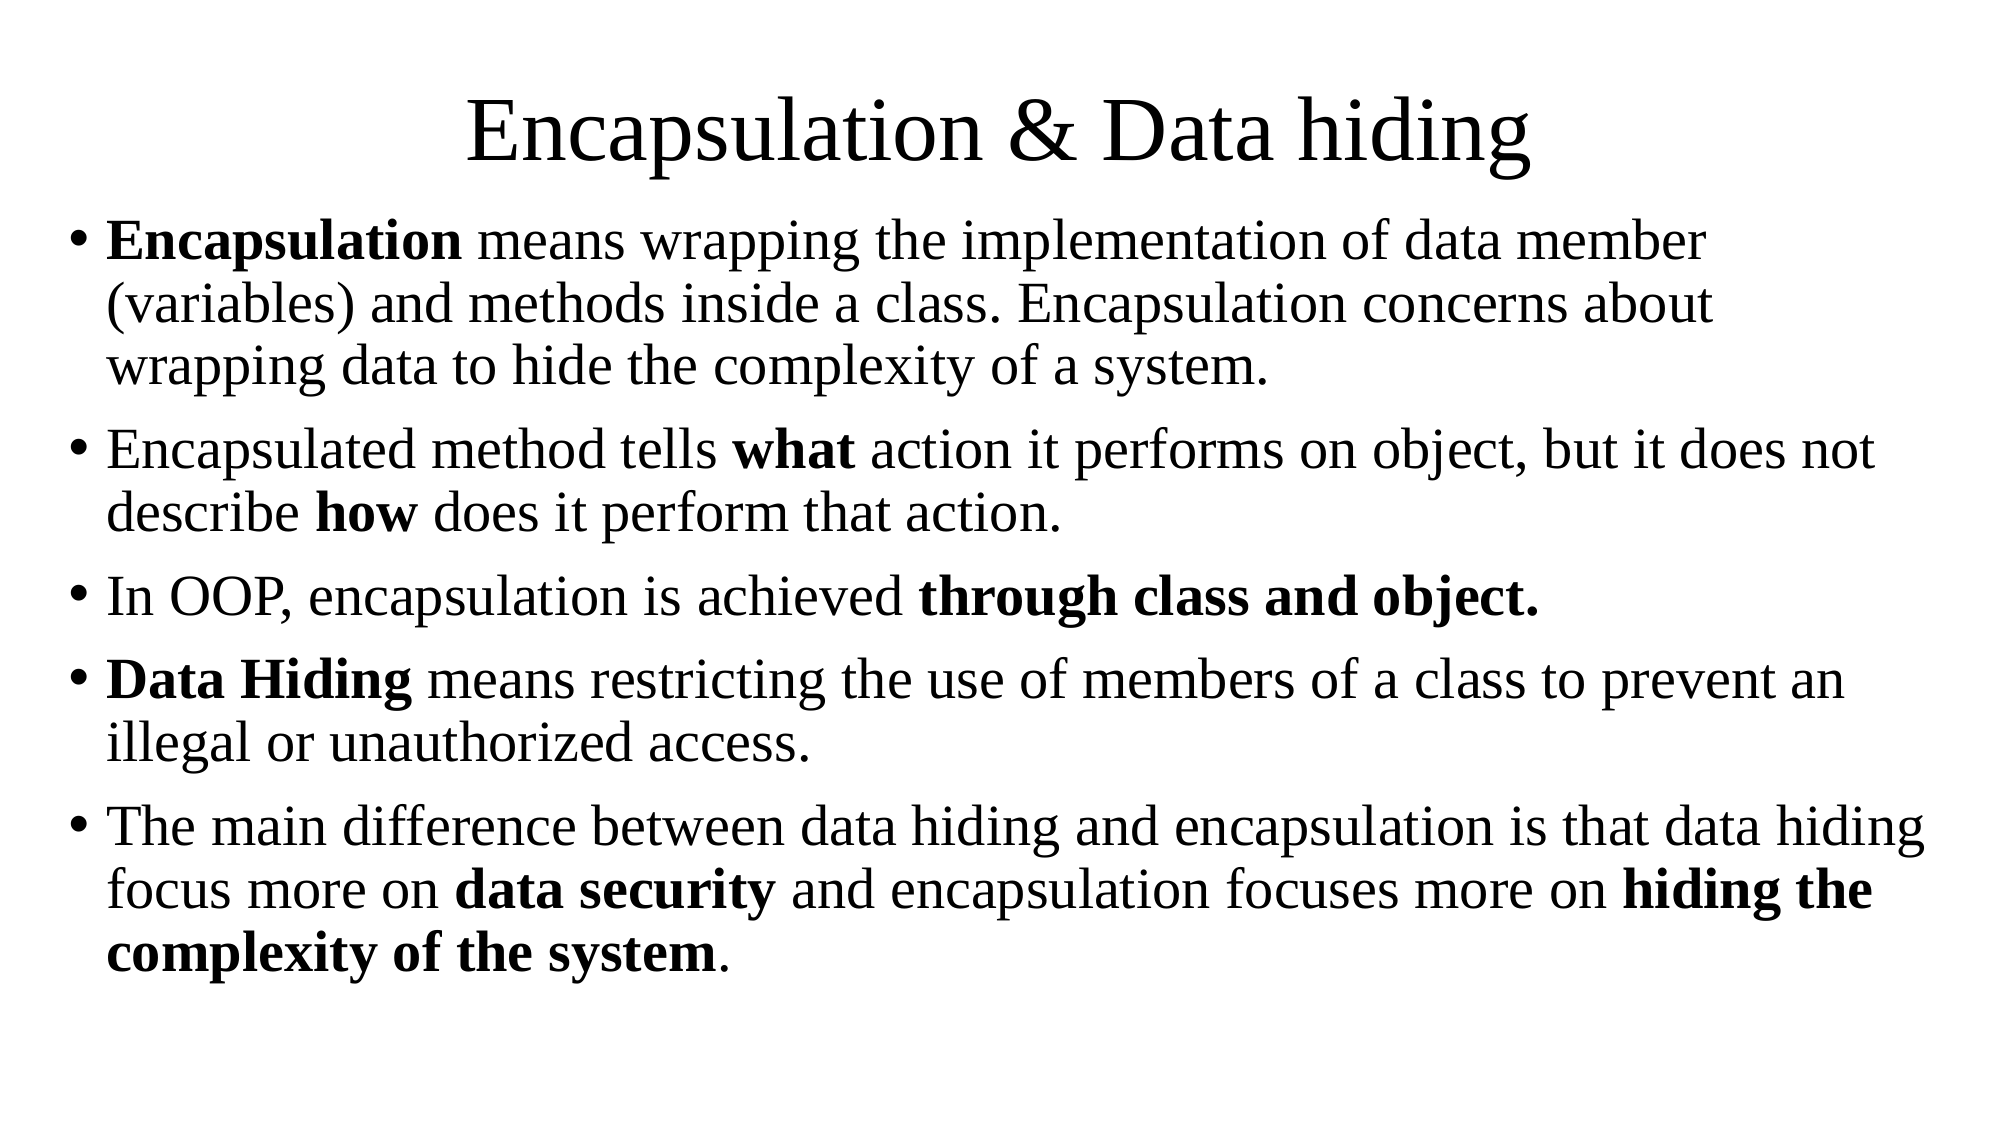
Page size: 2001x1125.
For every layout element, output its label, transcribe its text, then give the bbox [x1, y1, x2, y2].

list Encapsulation means wrapping the implementation of data member (variables) and methods inside a class. Encapsulation concerns about wrapping data to hide the complexity of a system. Encapsulated method tells what action it performs on object, but it does not describe how does it perform that action. In OOP, encapsulation is achieved through class and object. Data Hiding means restricting the use of members of a class to prevent an illegal or unauthorized access. The main difference between data hiding and encapsulation is that data hiding focus more on data security and encapsulation focuses more on hiding the complexity of the system. [53, 201, 1957, 1106]
title Encapsulation & Data hiding [137, 59, 1863, 201]
